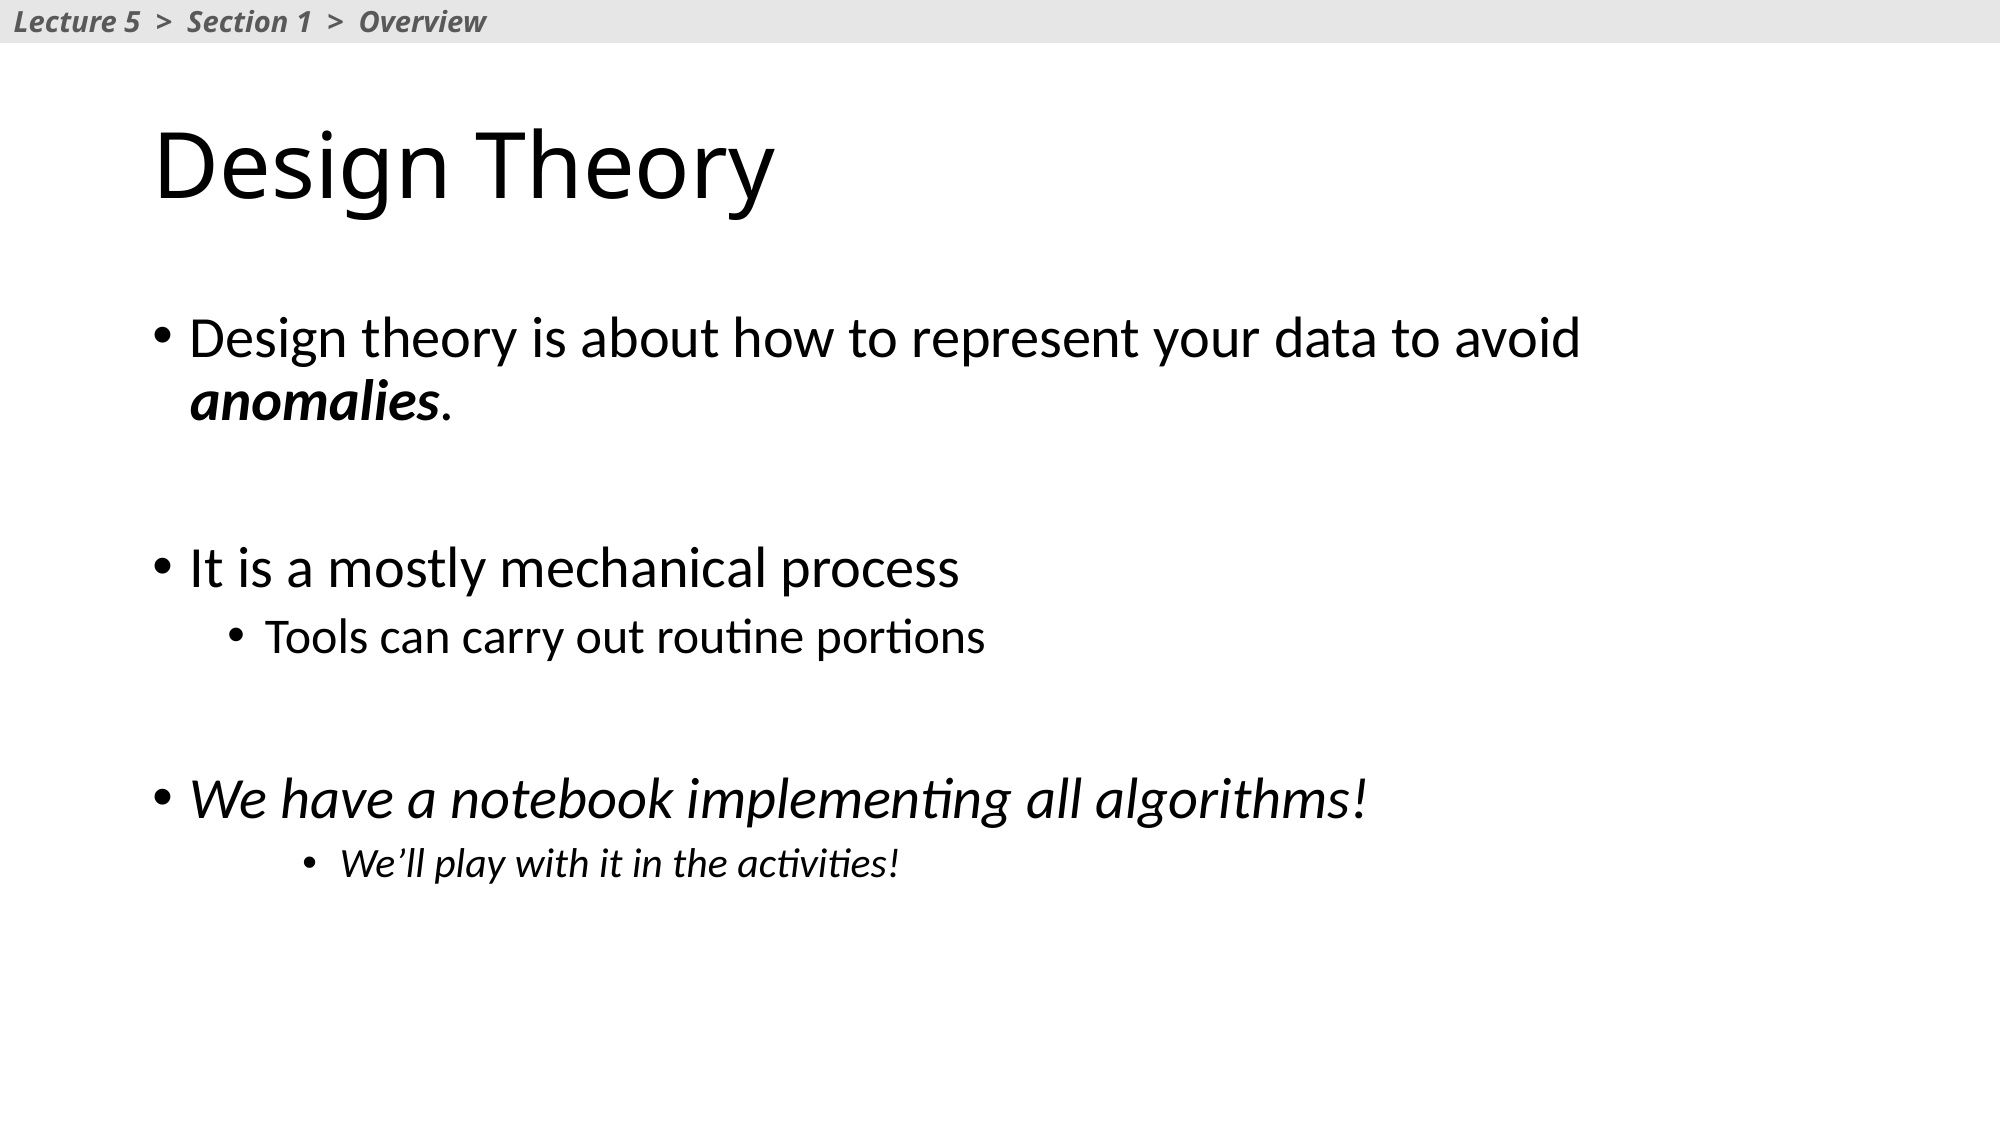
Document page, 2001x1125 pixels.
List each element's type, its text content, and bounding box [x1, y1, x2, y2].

title Design Theory [137, 59, 1863, 278]
list Design theory is about how to represent your data to avoid anomalies. It is a mostly mechanical process Tools can carry out routine portions We have a notebook implementing all algorithms! We’ll play with it in the activities! [137, 299, 1863, 1014]
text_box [0, 0, 2000, 47]
